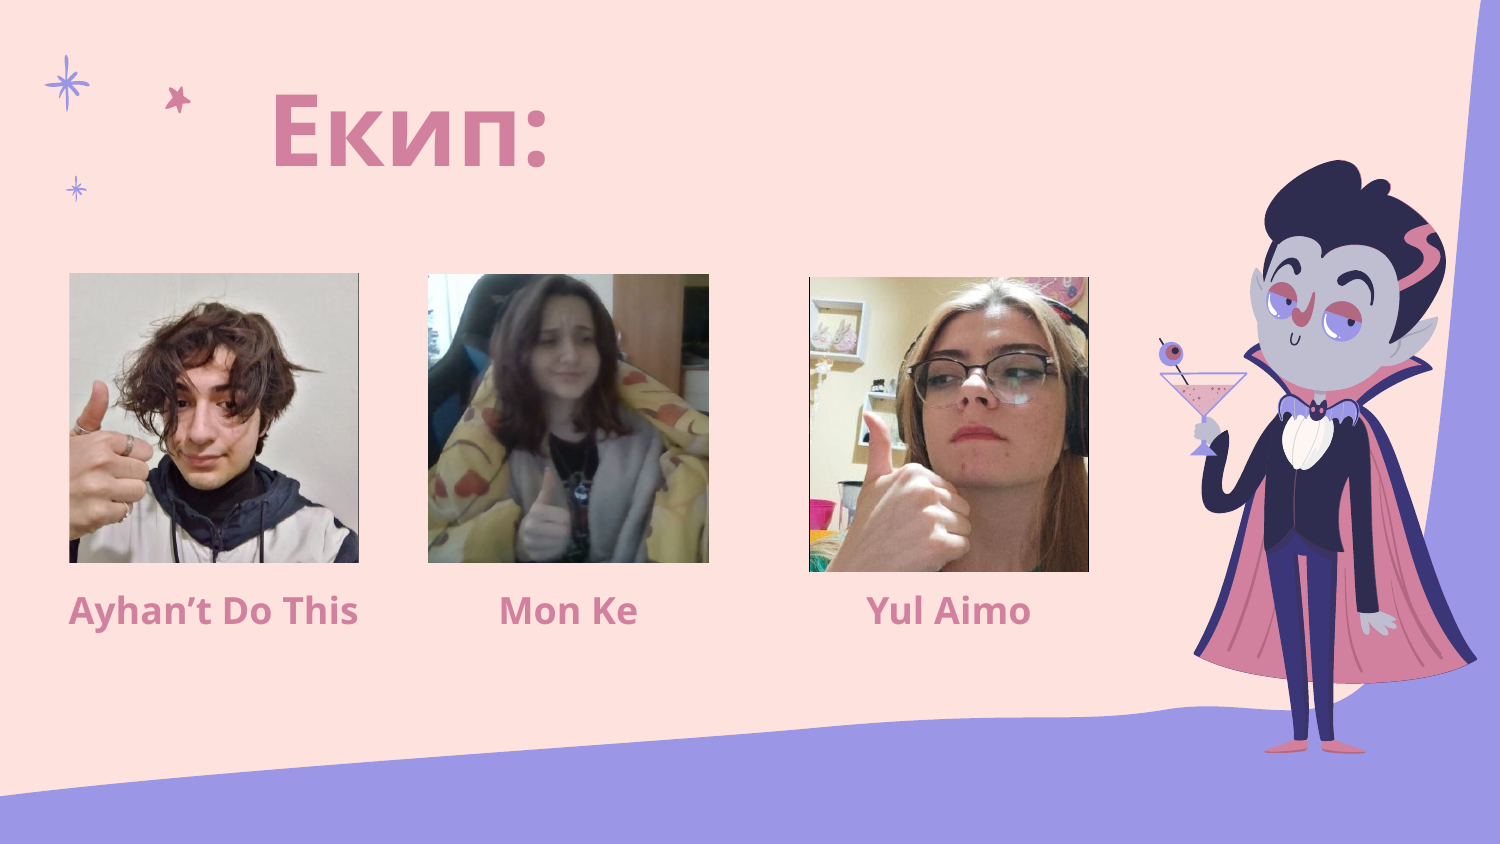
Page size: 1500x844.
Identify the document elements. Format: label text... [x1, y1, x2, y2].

picture [69, 273, 359, 564]
picture [428, 273, 709, 563]
text_box Ayhan’t Do This [41, 571, 387, 648]
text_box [1158, 159, 1478, 754]
text_box Yul Aimo [840, 580, 1058, 648]
picture [809, 277, 1089, 572]
text_box Mon Ke [459, 571, 678, 648]
title Екип: [252, 51, 885, 207]
